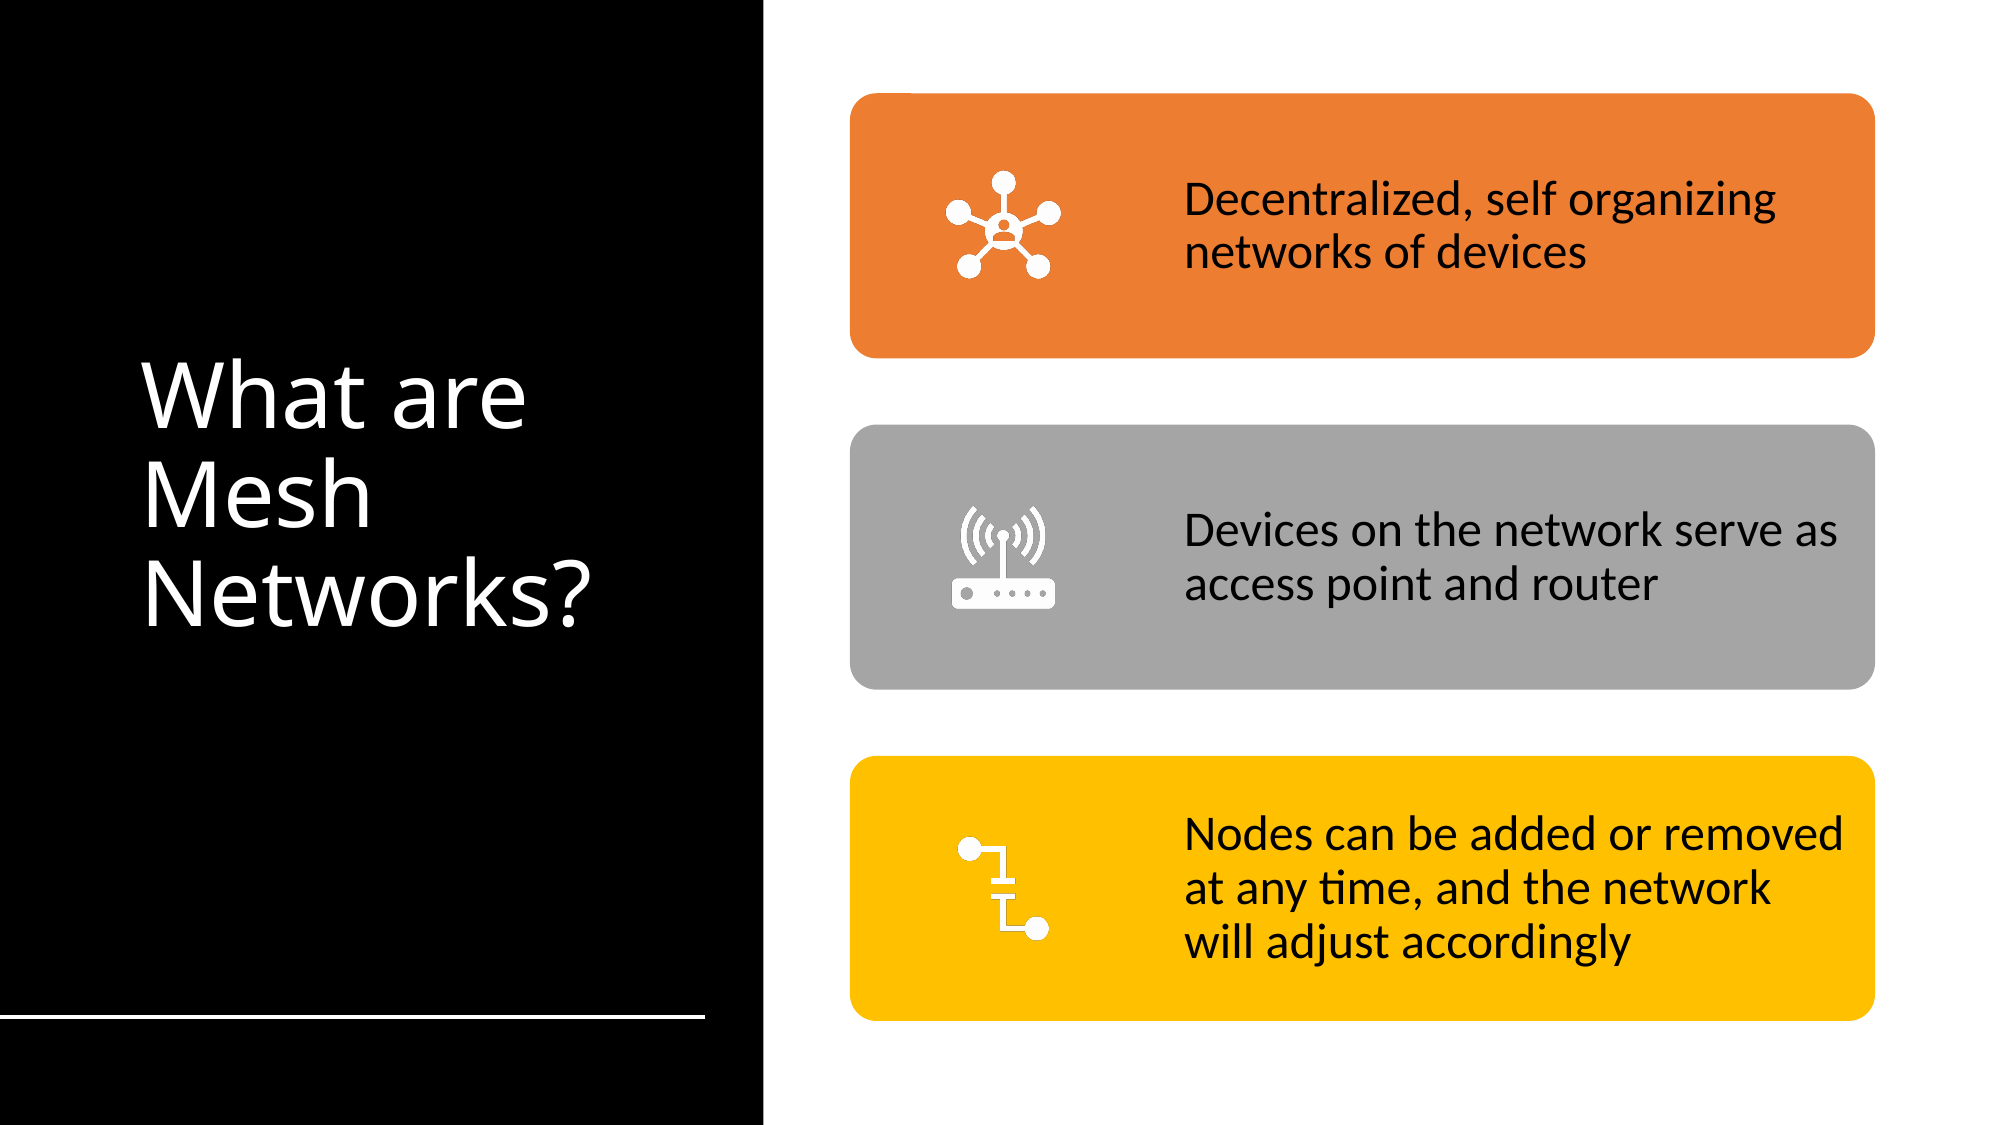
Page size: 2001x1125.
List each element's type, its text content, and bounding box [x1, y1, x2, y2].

text_box [0, 0, 764, 1125]
title What are Mesh Networks? [125, 91, 711, 905]
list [849, 93, 1875, 1022]
